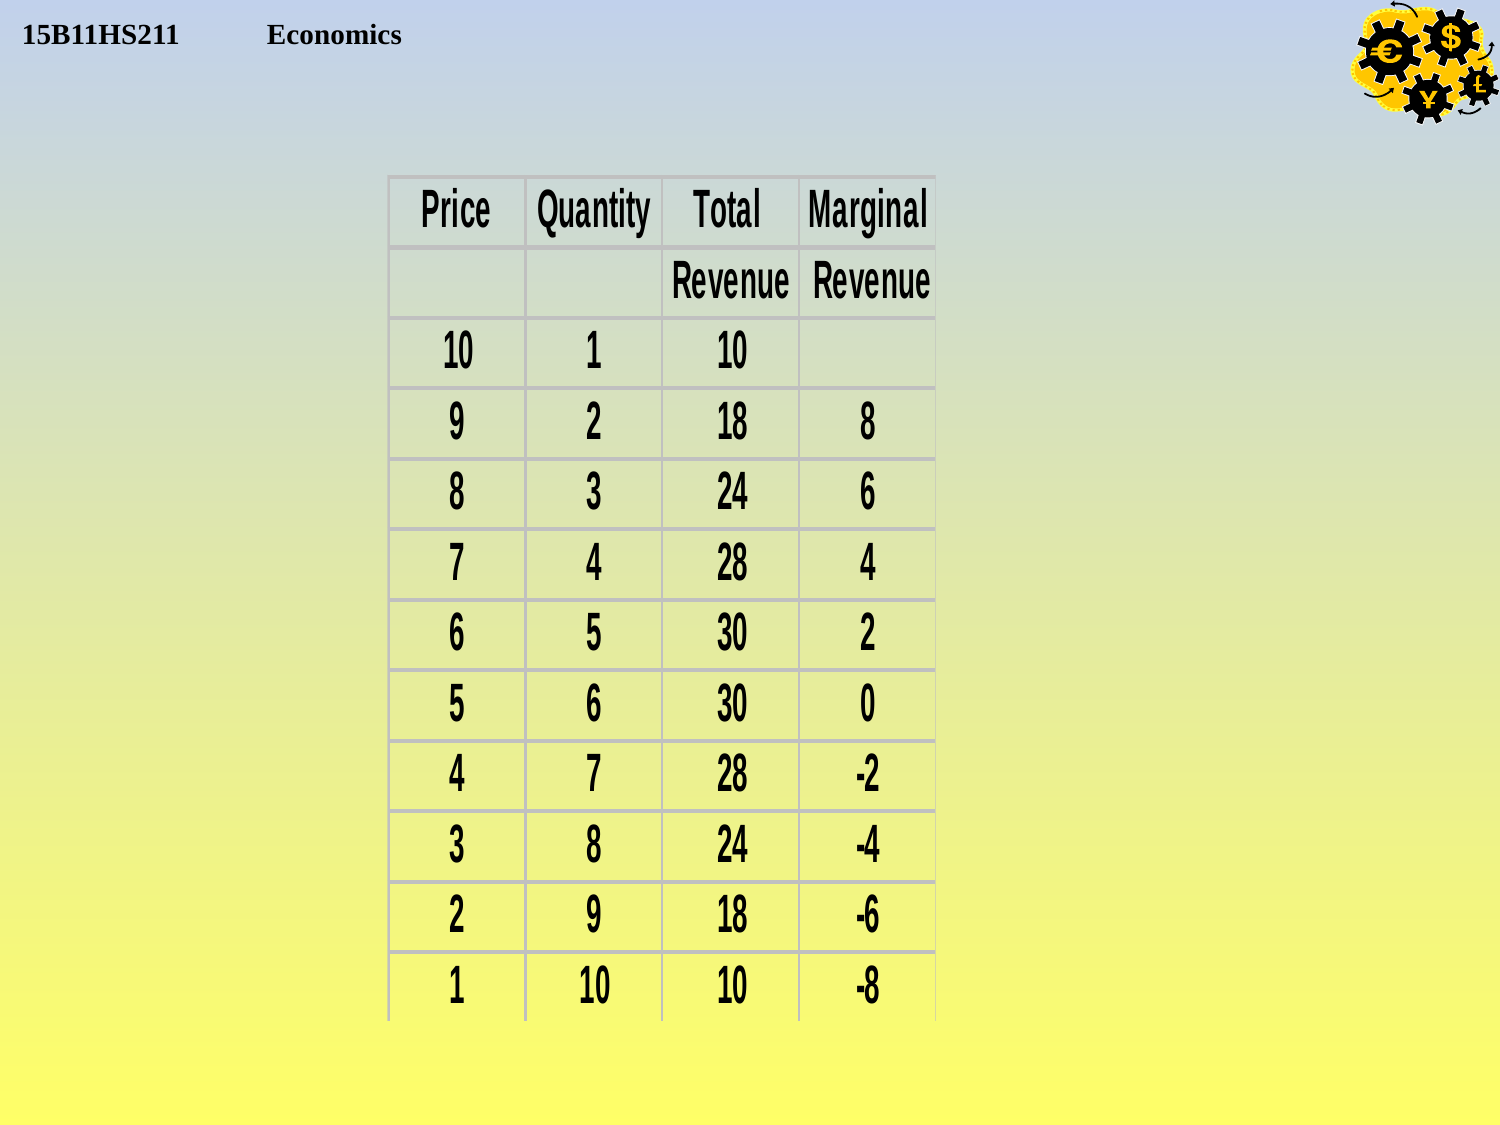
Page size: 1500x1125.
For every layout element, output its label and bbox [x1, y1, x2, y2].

text_box [387, 174, 938, 1026]
